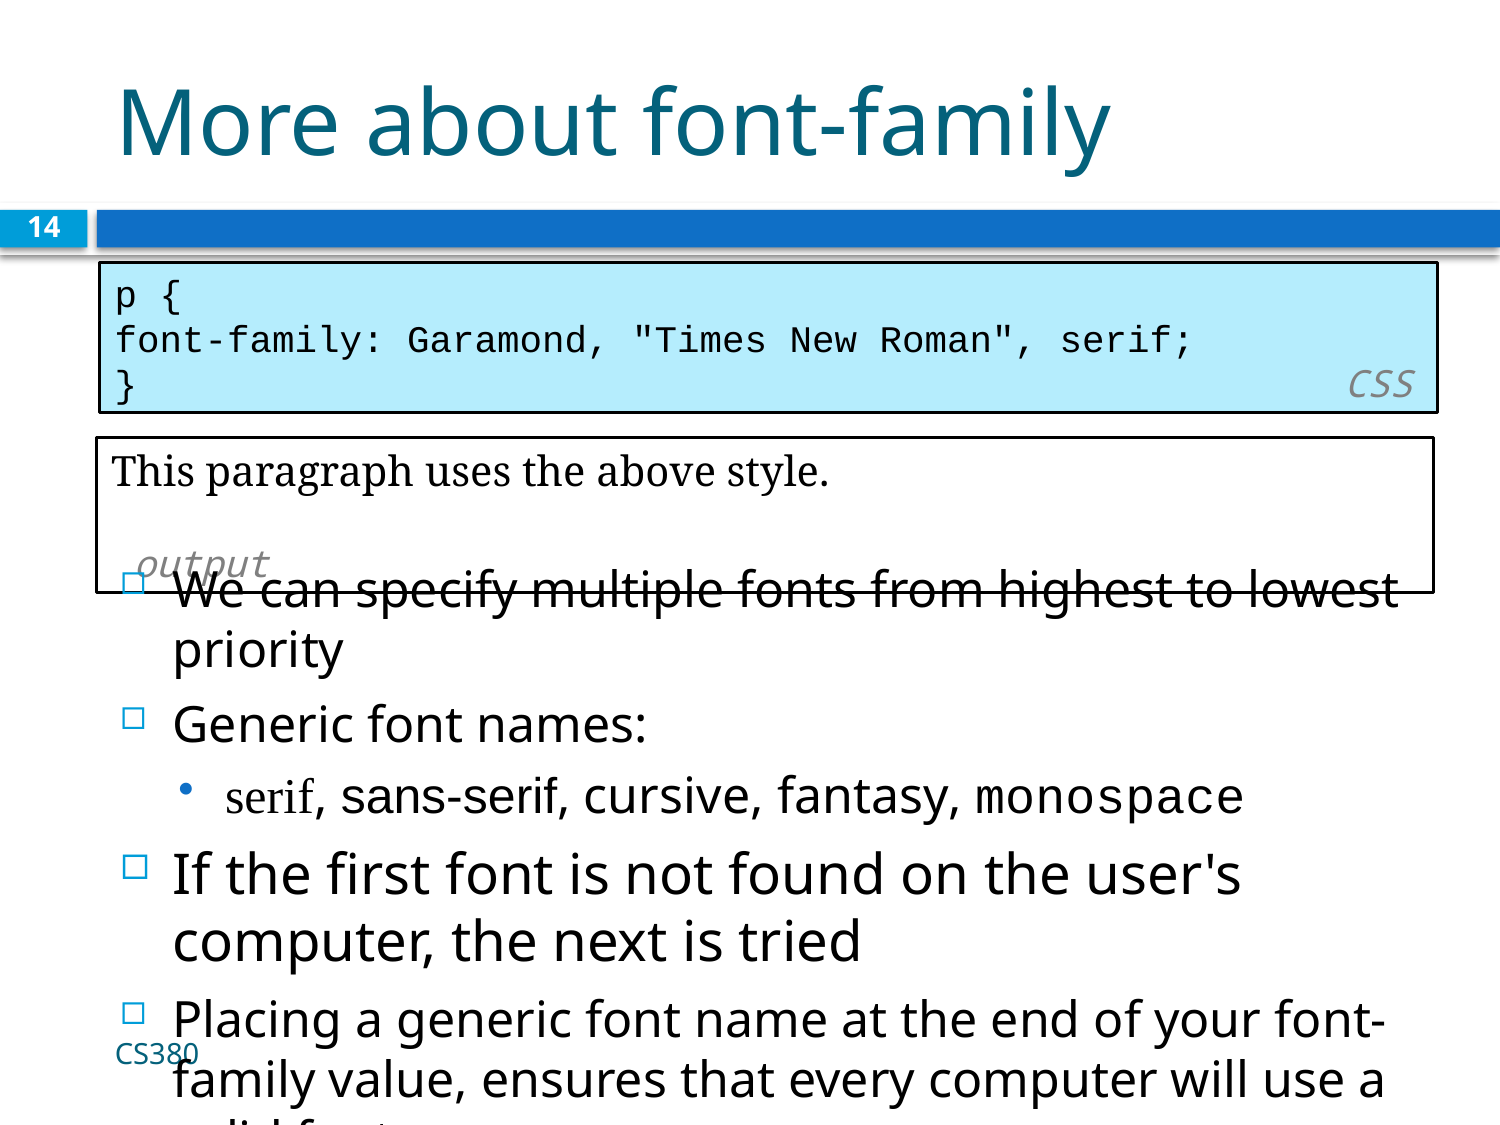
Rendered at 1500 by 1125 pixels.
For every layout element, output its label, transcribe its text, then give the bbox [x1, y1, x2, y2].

text_box p { font-family: Garamond, "Times New Roman", serif; } CSS [99, 262, 1438, 413]
footer CS380 [99, 1025, 990, 1085]
title More about font-family [100, 37, 1439, 201]
text_box This paragraph uses the above style. output [96, 437, 1434, 593]
list We can specify multiple fonts from highest to lowest priority Generic font names: serif, sans-serif, cursive, fantasy, monospace If the first font is not found on the user's computer, the next is tried Placing a generic font name at the end of your font-family value, ensures that every computer will use a valid font [104, 549, 1443, 801]
slide_number 14 [0, 208, 88, 249]
